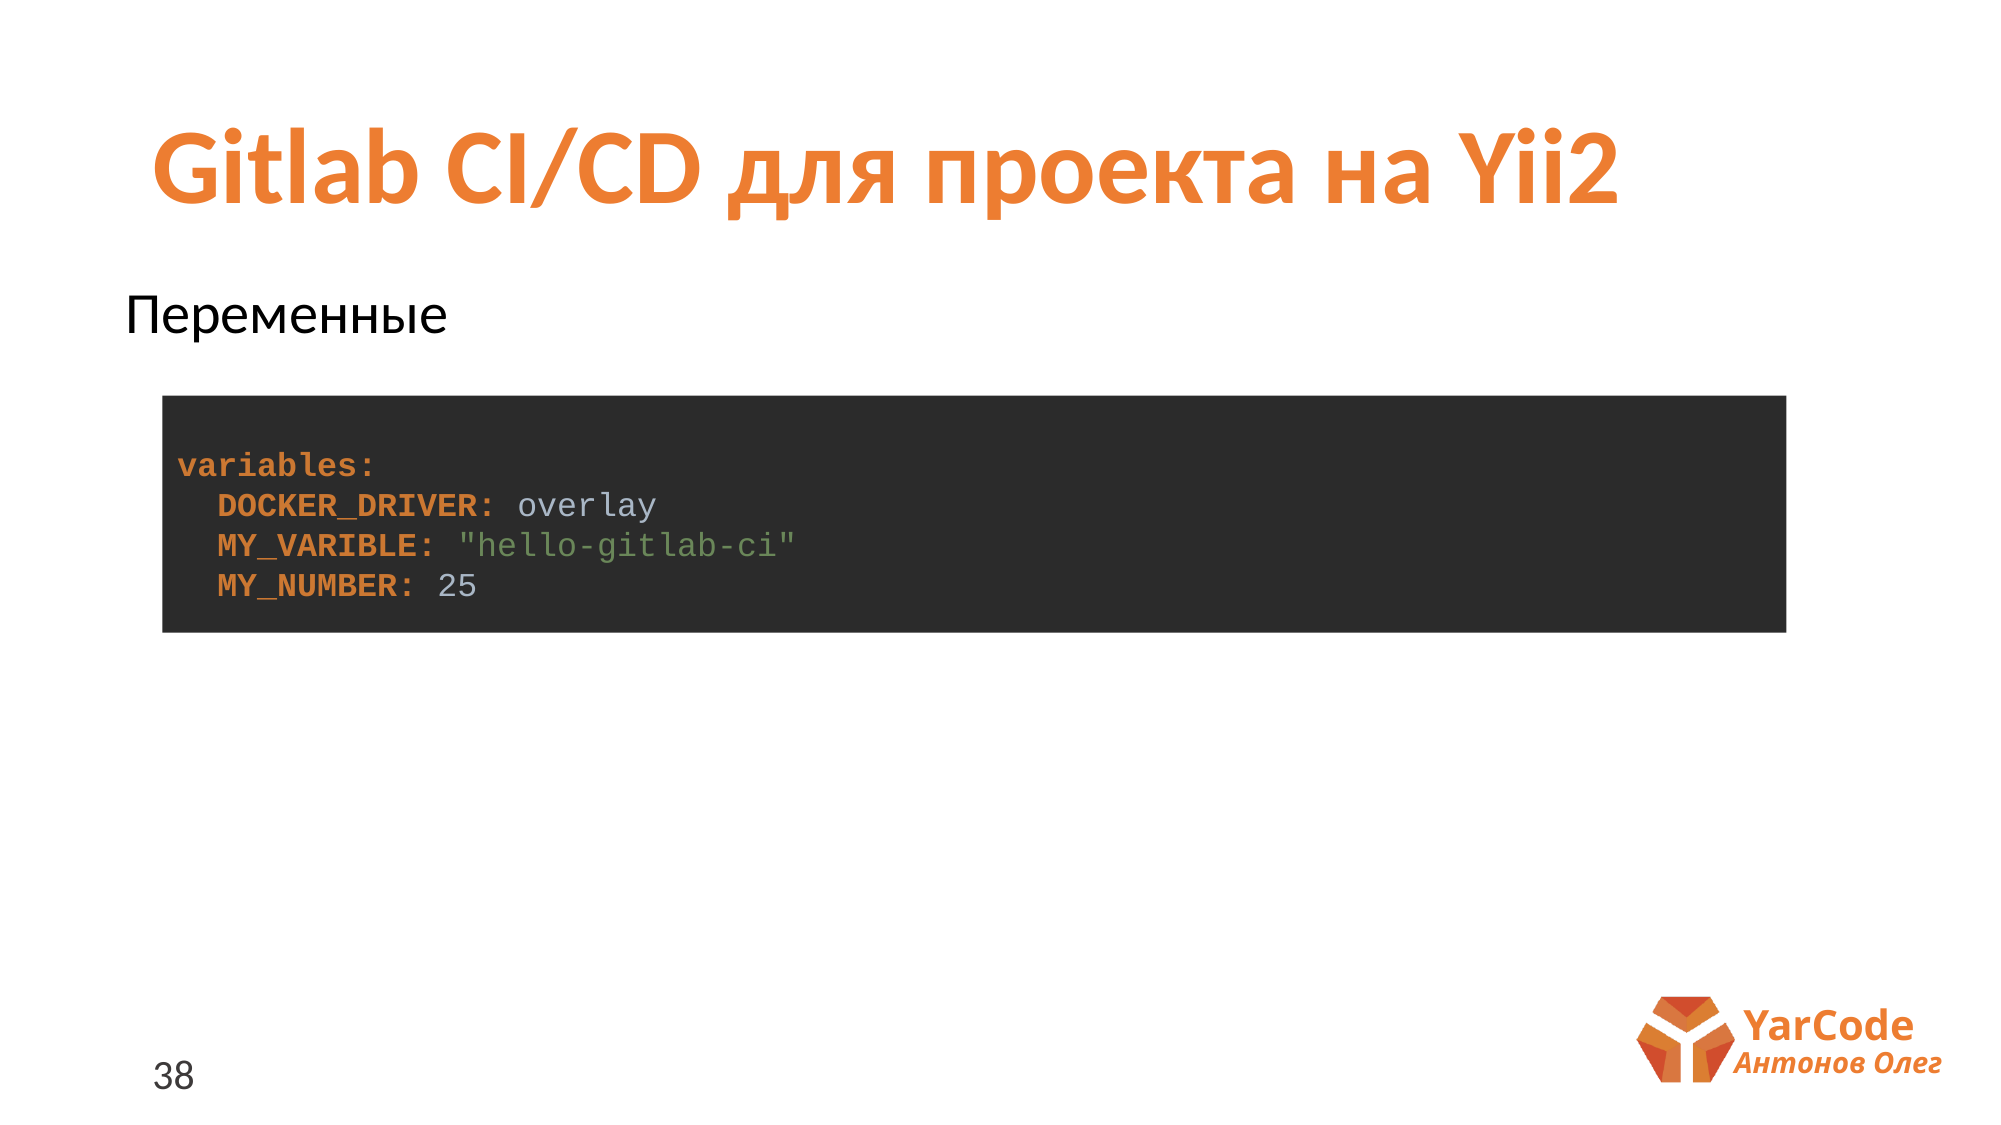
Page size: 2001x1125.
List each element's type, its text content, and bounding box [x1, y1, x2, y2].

text_box variables: DOCKER_DRIVER: overlay MY_VARIBLE: "hello-gitlab-ci" MY_NUMBER: 25 [162, 395, 1787, 633]
list Переменные [110, 275, 1839, 436]
slide_number 38 [137, 1042, 588, 1103]
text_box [1636, 990, 1972, 1089]
title Gitlab CI/CD для проекта на Yii2 [137, 59, 1863, 278]
